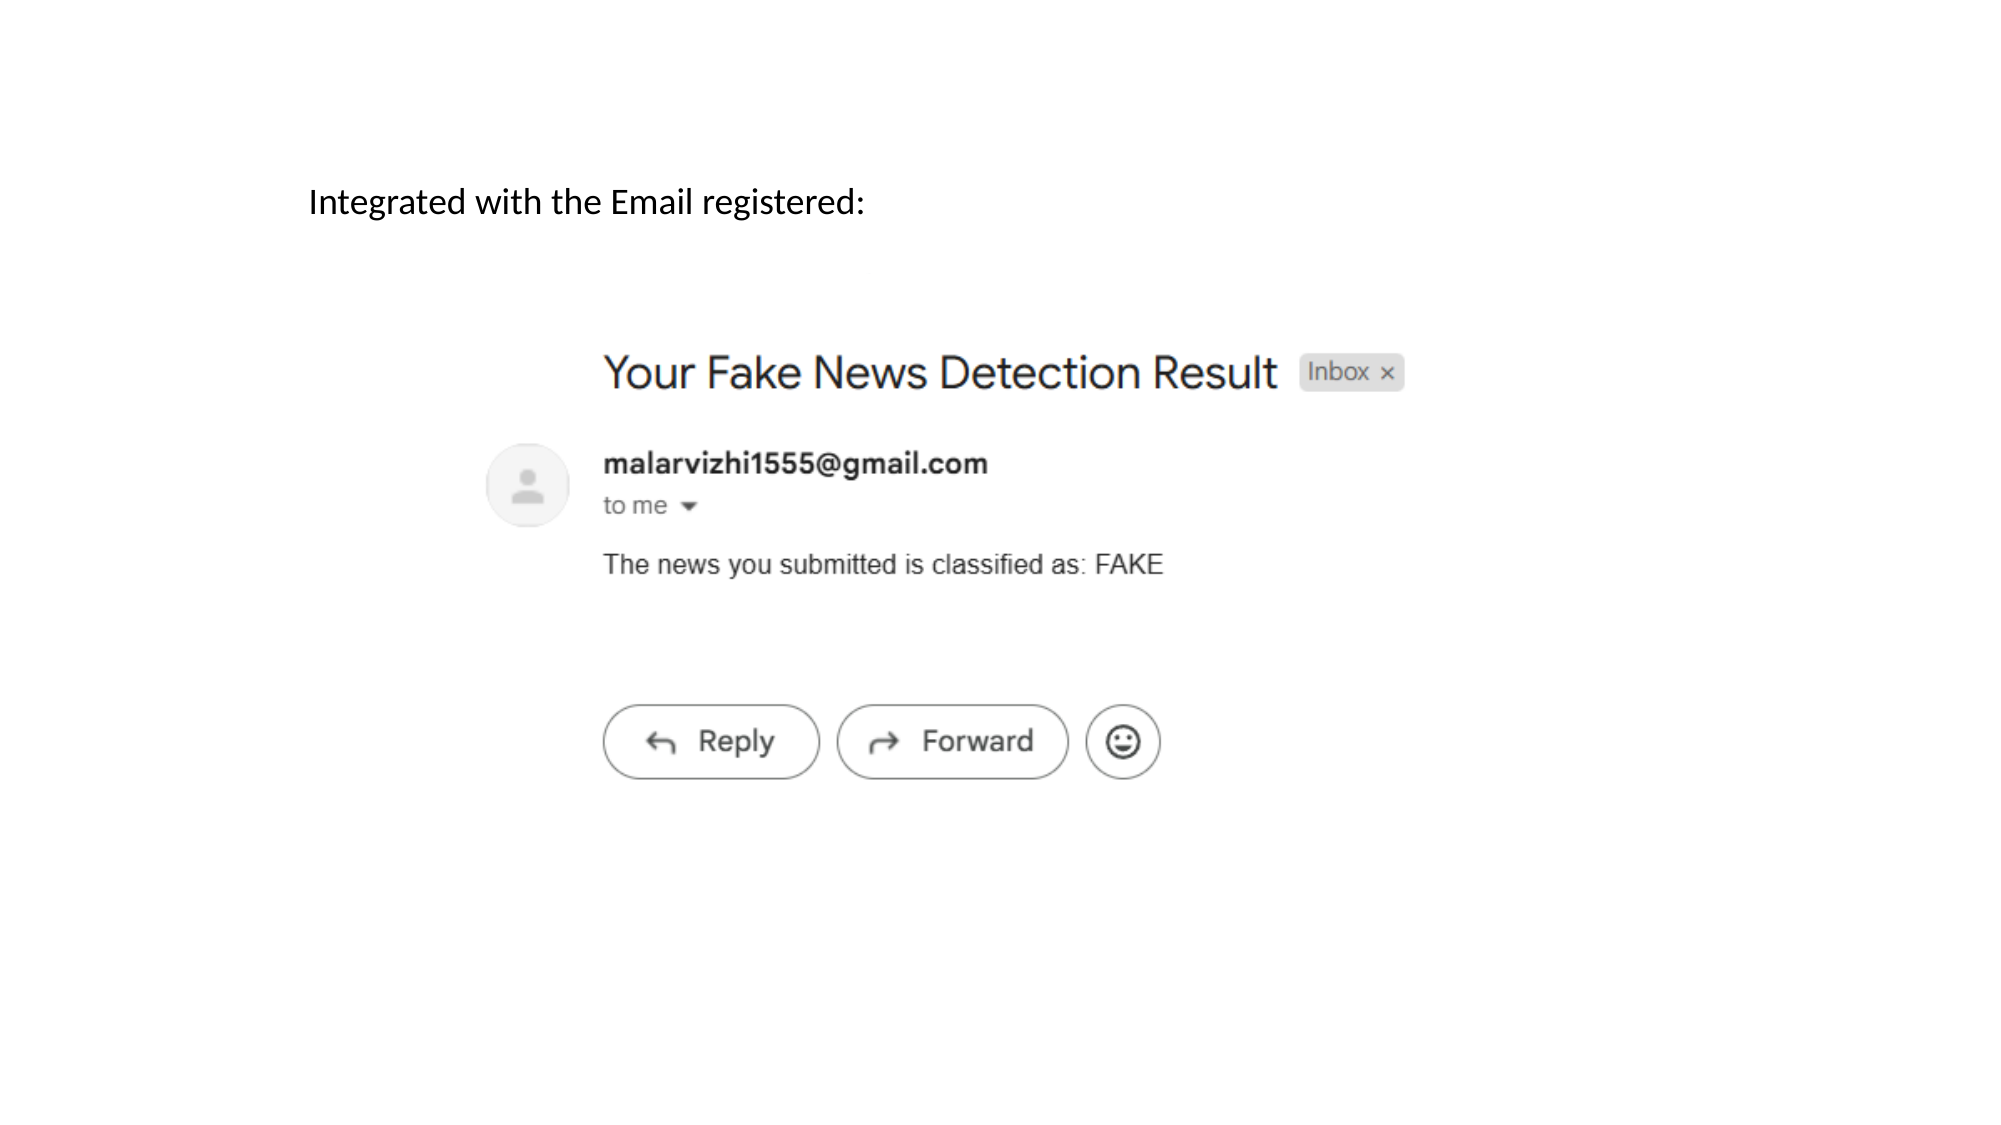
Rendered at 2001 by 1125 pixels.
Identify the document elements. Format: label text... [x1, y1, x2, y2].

picture [453, 273, 1547, 852]
text_box Integrated with the Email registered: [294, 169, 961, 229]
